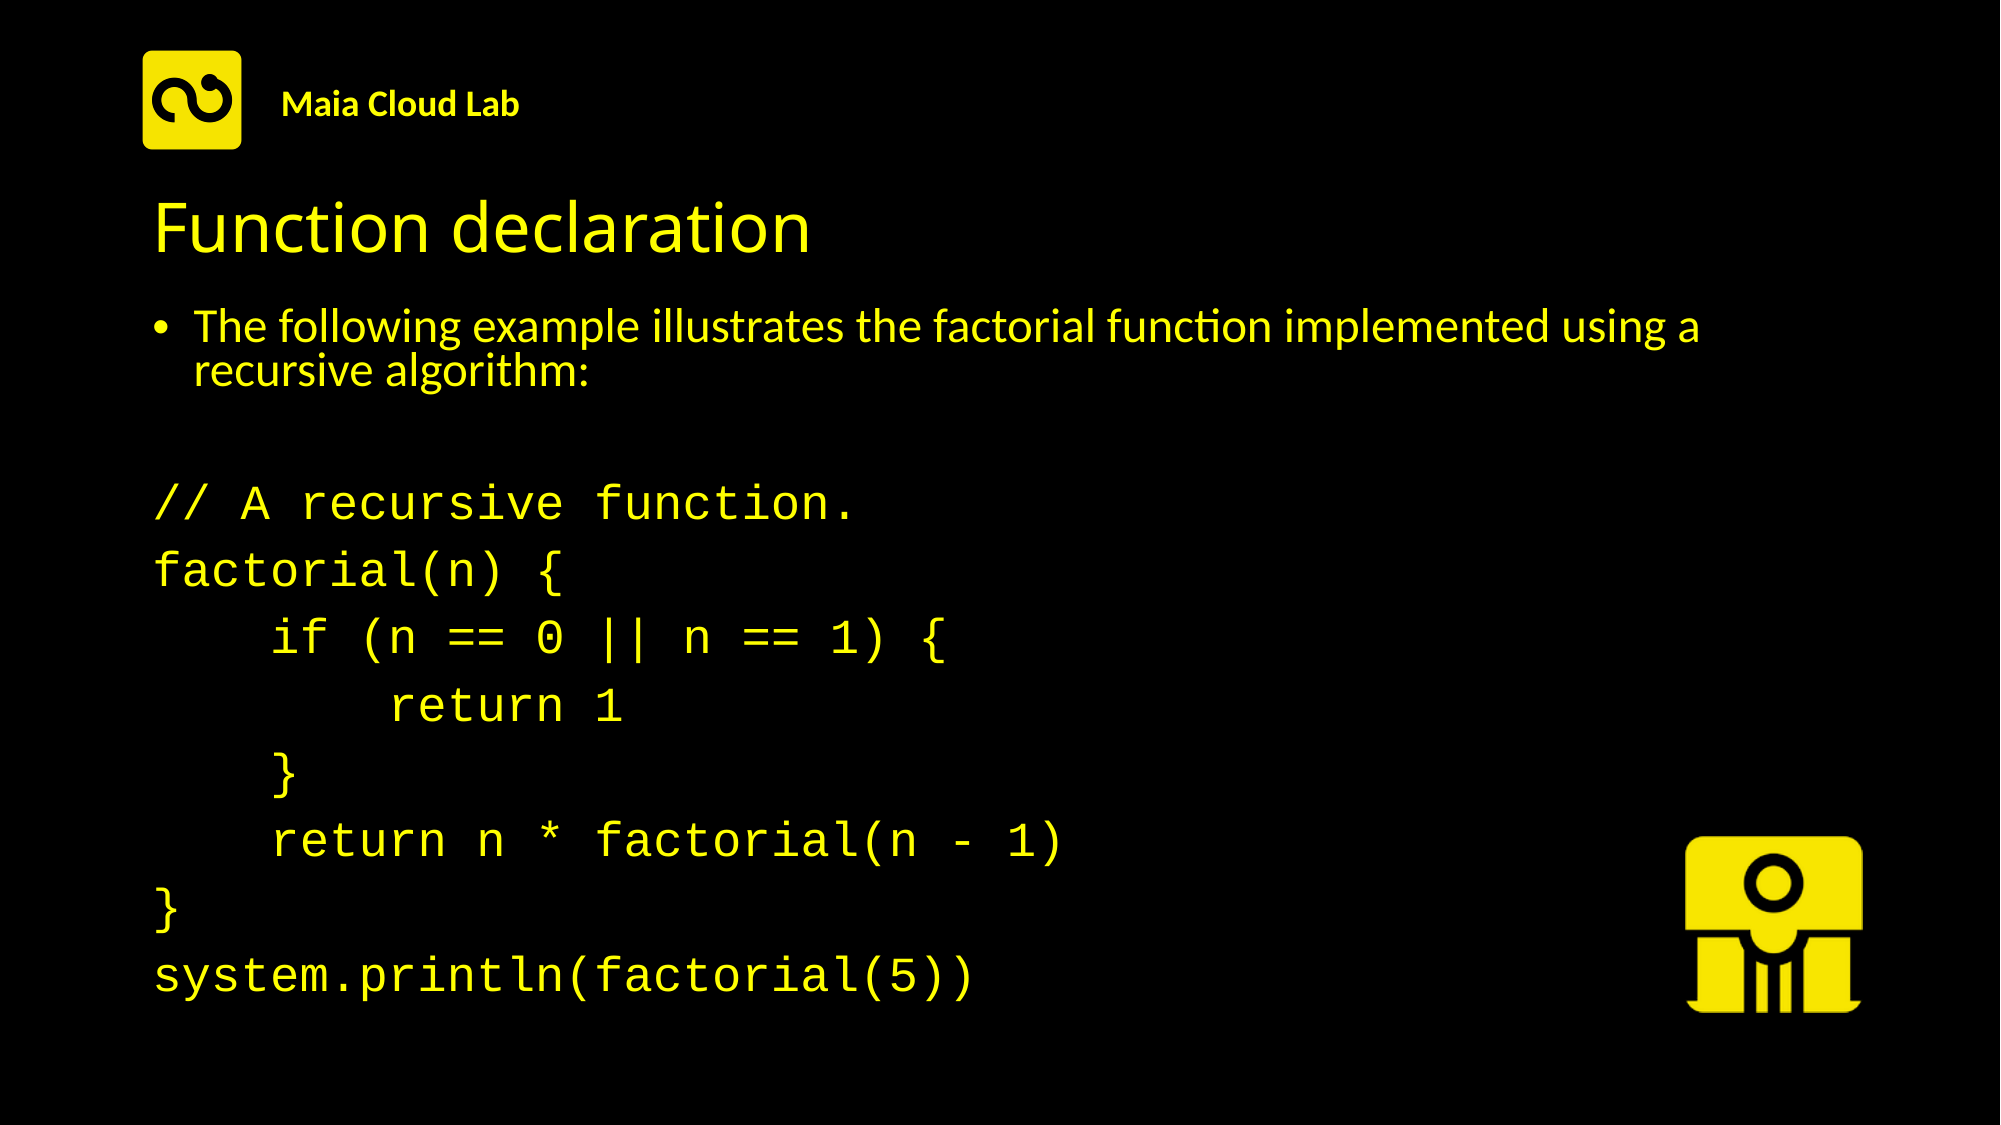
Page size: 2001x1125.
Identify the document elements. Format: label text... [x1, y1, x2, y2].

text_box Function declaration [137, 177, 1863, 278]
picture [142, 50, 242, 150]
text_box The following example illustrates the factorial function implemented using a recursive algorithm: // A recursive function. factorial(n) { if (n == 0 || n == 1) { return 1 } return n * factorial(n - 1) } system.println(factorial(5)) [137, 299, 1863, 1013]
picture [1685, 835, 1863, 1014]
